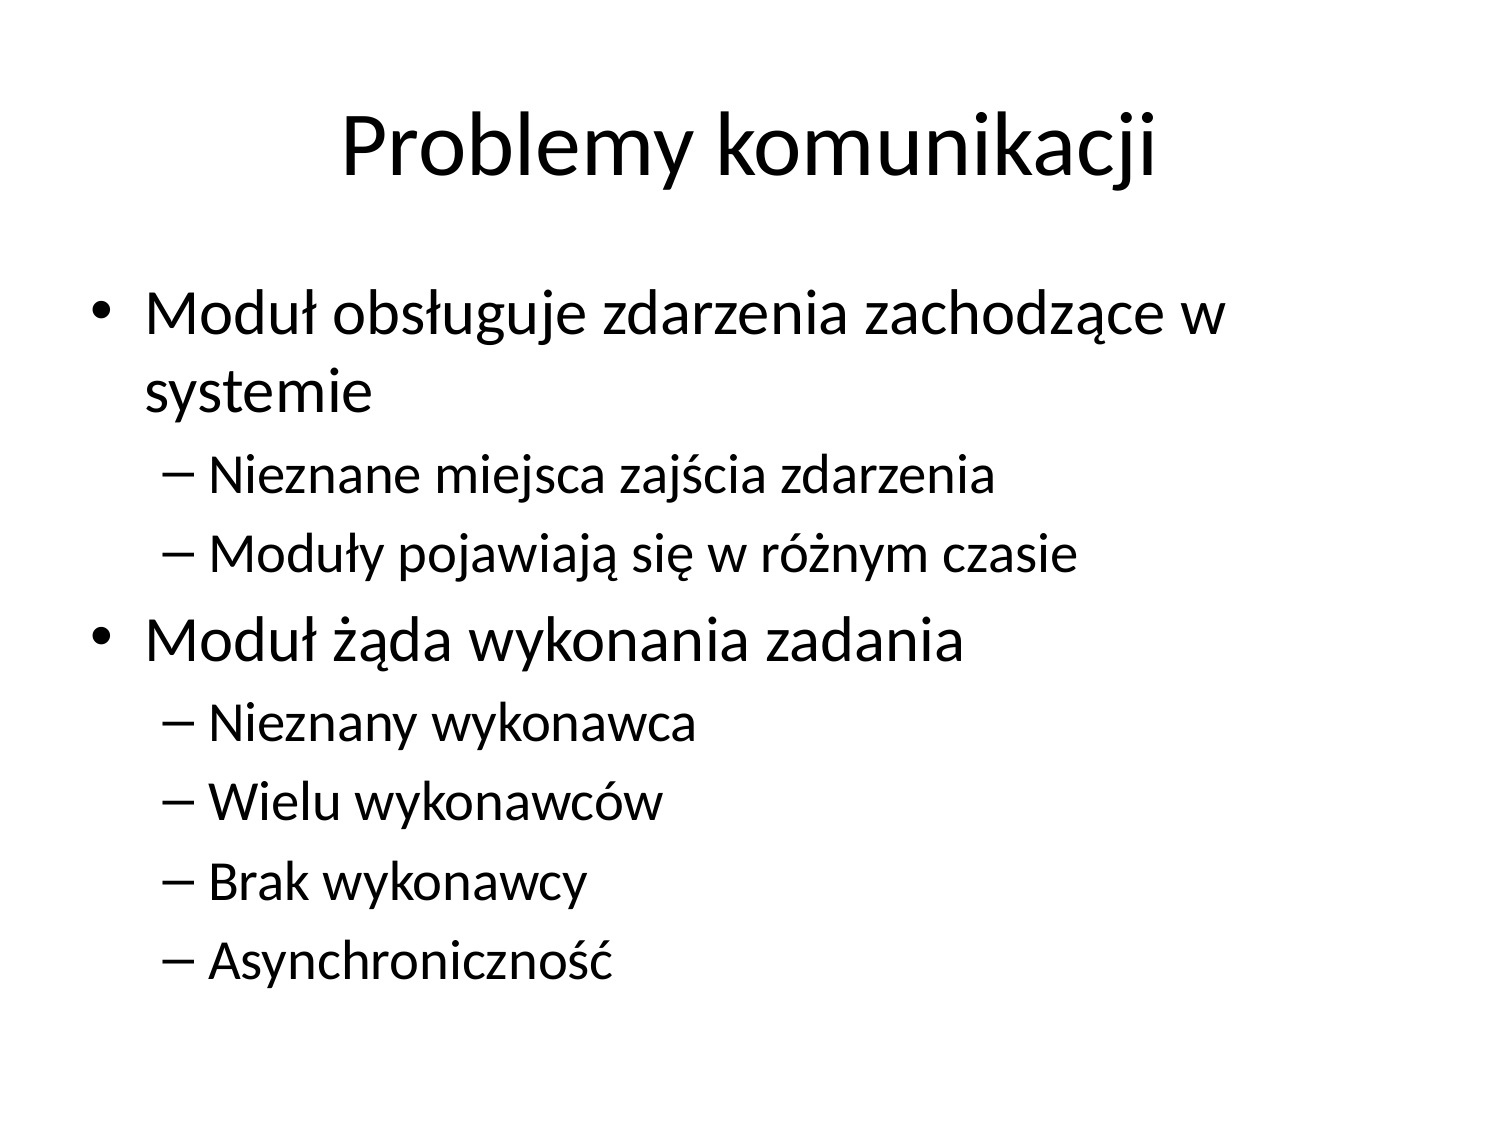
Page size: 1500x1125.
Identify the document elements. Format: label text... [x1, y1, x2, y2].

list Moduł obsługuje zdarzenia zachodzące w systemie Nieznane miejsca zajścia zdarzenia Moduły pojawiają się w różnym czasie Moduł żąda wykonania zadania Nieznany wykonawca Wielu wykonawców Brak wykonawcy Asynchroniczność [75, 262, 1425, 1005]
title Problemy komunikacji [75, 45, 1425, 233]
